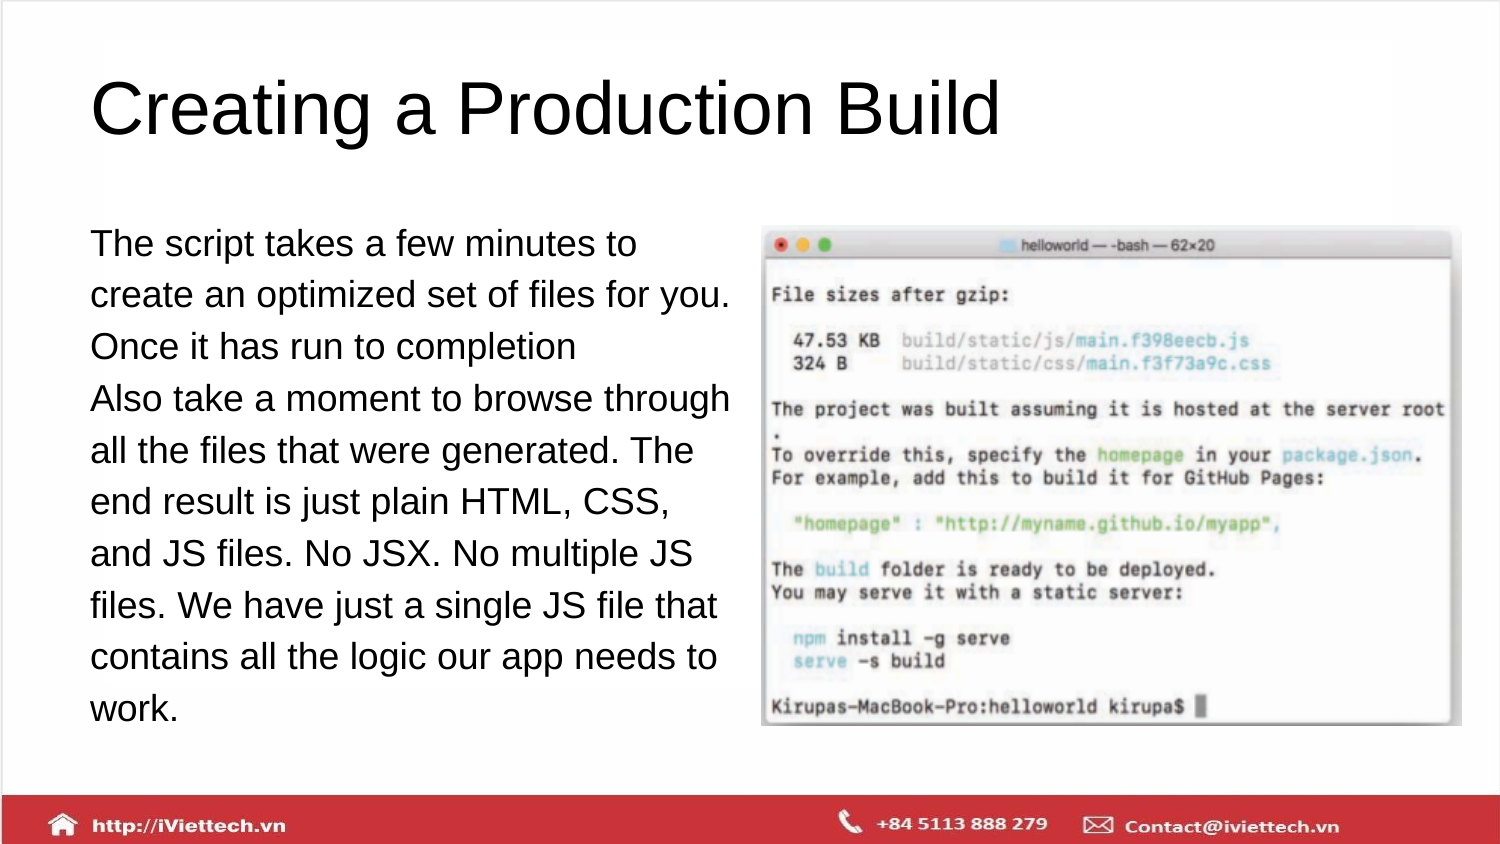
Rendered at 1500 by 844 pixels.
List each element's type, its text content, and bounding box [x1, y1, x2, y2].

list The script takes a few minutes to create an optimized set of files for you. Once it has run to completion Also take a moment to browse through all the files that were generated. The end result is just plain HTML, CSS, and JS files. No JSX. No multiple JS files. We have just a single JS file that contains all the logic our app needs to work. [75, 196, 750, 754]
picture [0, 0, 1500, 844]
title Creating a Production Build [75, 33, 1425, 175]
